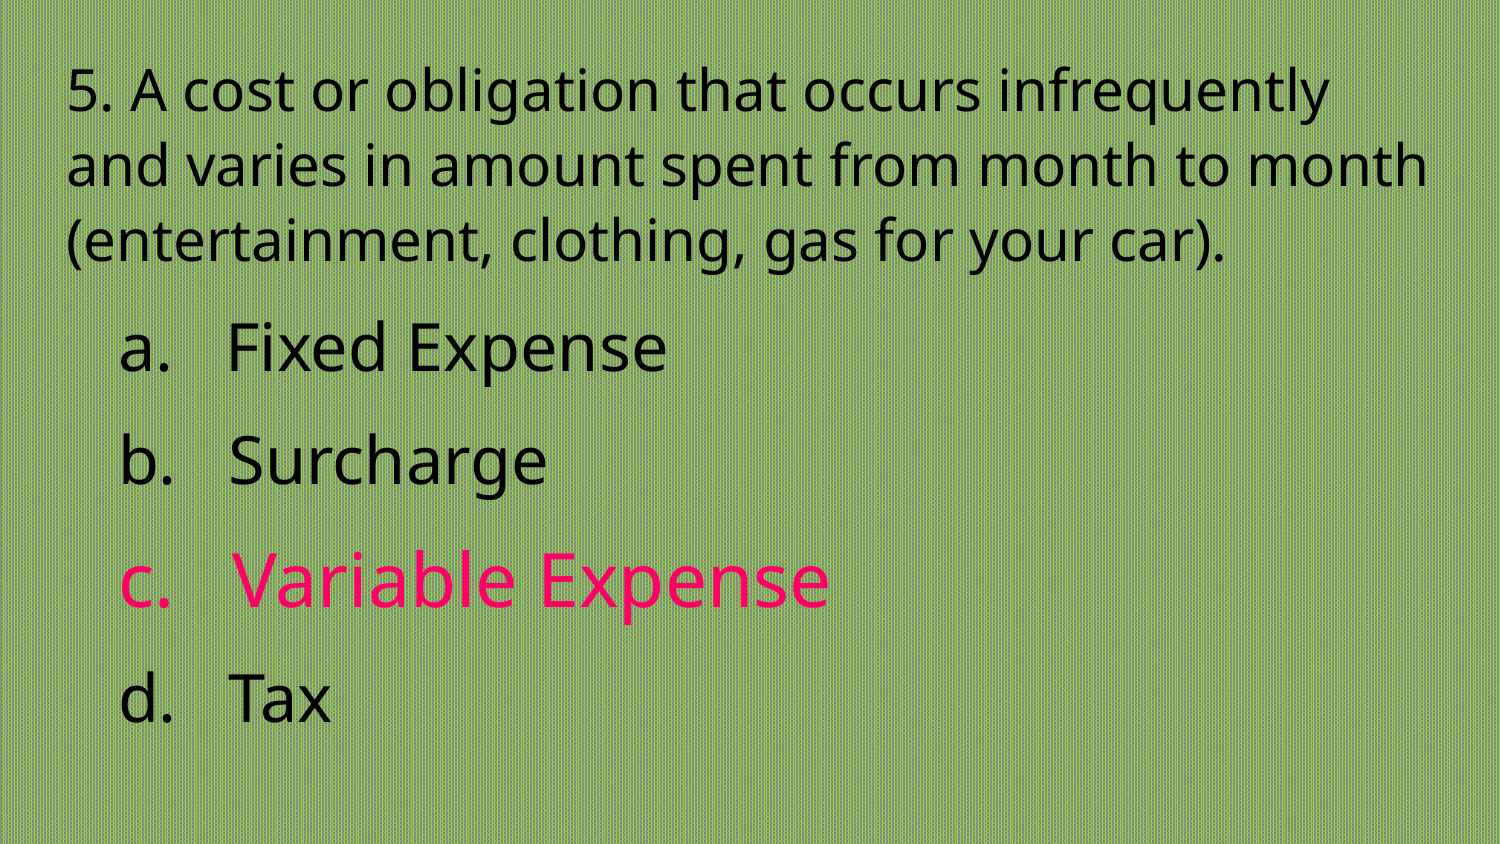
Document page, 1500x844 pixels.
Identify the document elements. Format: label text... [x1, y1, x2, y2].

title 5. A cost or obligation that occurs infrequently and varies in amount spent from month to month (entertainment, clothing, gas for your car). [51, 139, 1449, 292]
list Fixed Expense Surcharge Variable Expense Tax [103, 291, 1397, 827]
